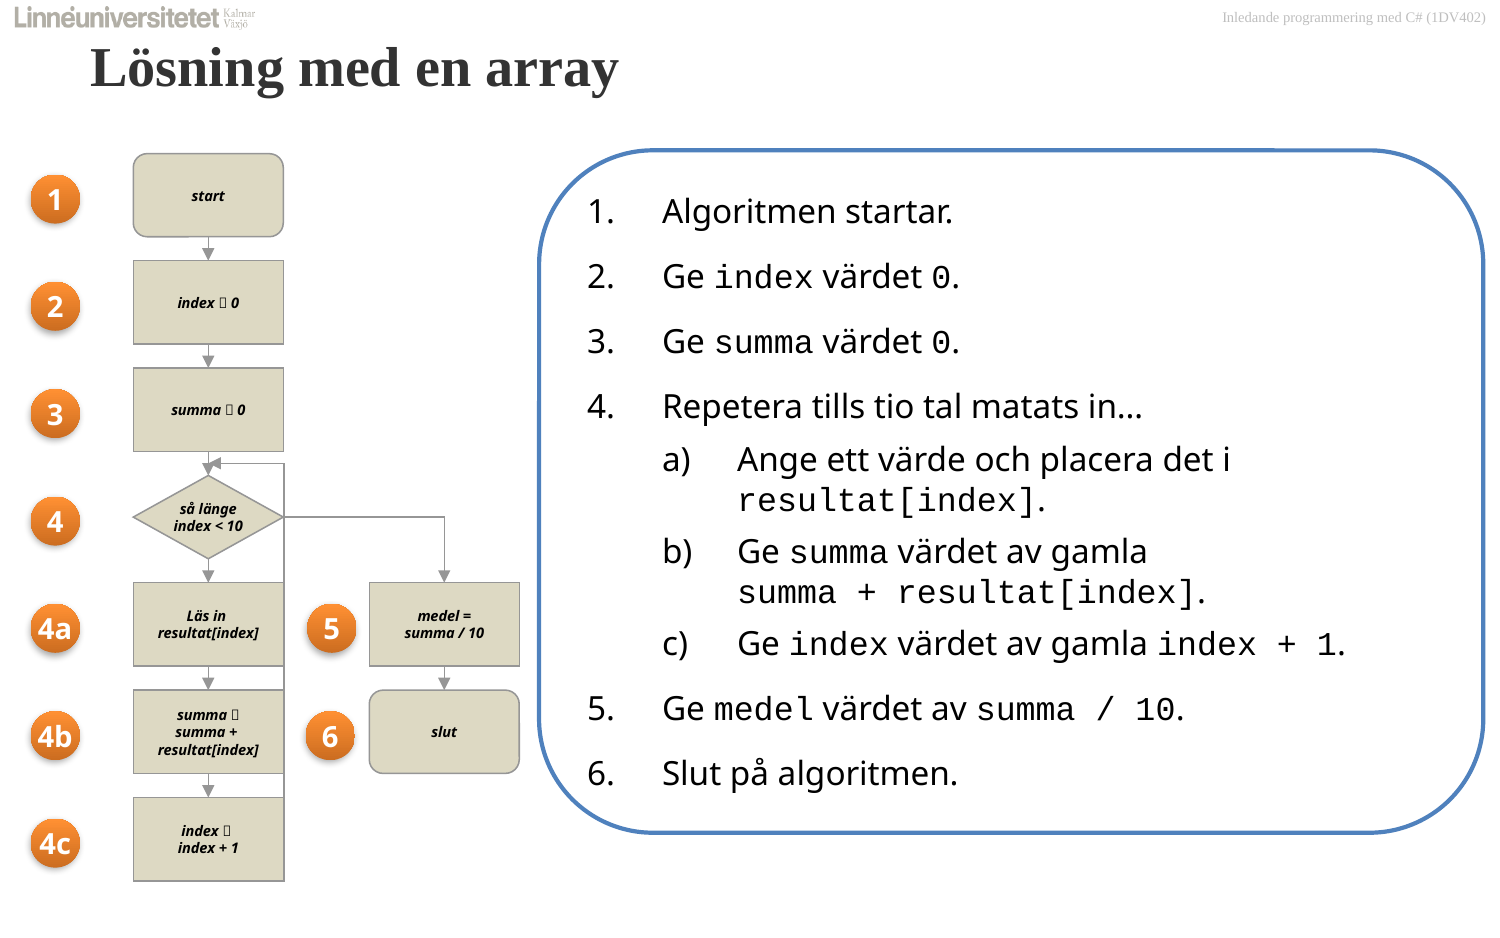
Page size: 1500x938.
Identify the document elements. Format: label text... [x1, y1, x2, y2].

text_box index  0 [133, 260, 284, 344]
text_box summa  0 [133, 368, 284, 452]
text_box 4b [30, 711, 80, 761]
title Lösning med en array [74, 15, 1426, 115]
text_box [283, 516, 445, 583]
text_box medel = summa / 10 [369, 582, 520, 667]
text_box Algoritmen startar. Ge index värdet 0. Ge summa värdet 0. Repetera tills tio tal matats in… Ange ett värde och placera det i resultat[index]. Ge summa värdet av gamla summa + resultat[index]. Ge index värdet av gamla index + 1. Ge medel värdet av summa / 10. Slut på algoritmen. [539, 150, 1484, 833]
text_box 6 [305, 711, 355, 761]
text_box 2 [30, 281, 80, 331]
text_box index  index + 1 [133, 797, 284, 881]
text_box 4 [30, 496, 80, 546]
text_box 3 [30, 389, 80, 439]
text_box 5 [307, 603, 357, 653]
text_box så länge index < 10 [133, 477, 282, 559]
text_box 1 [30, 174, 80, 224]
text_box 4c [30, 818, 80, 868]
text_box slut [369, 690, 520, 774]
text_box 4a [30, 603, 80, 653]
text_box summa  summa + resultat[index] [133, 690, 283, 774]
text_box start [133, 153, 284, 237]
text_box Läs in resultat[index] [133, 582, 283, 667]
